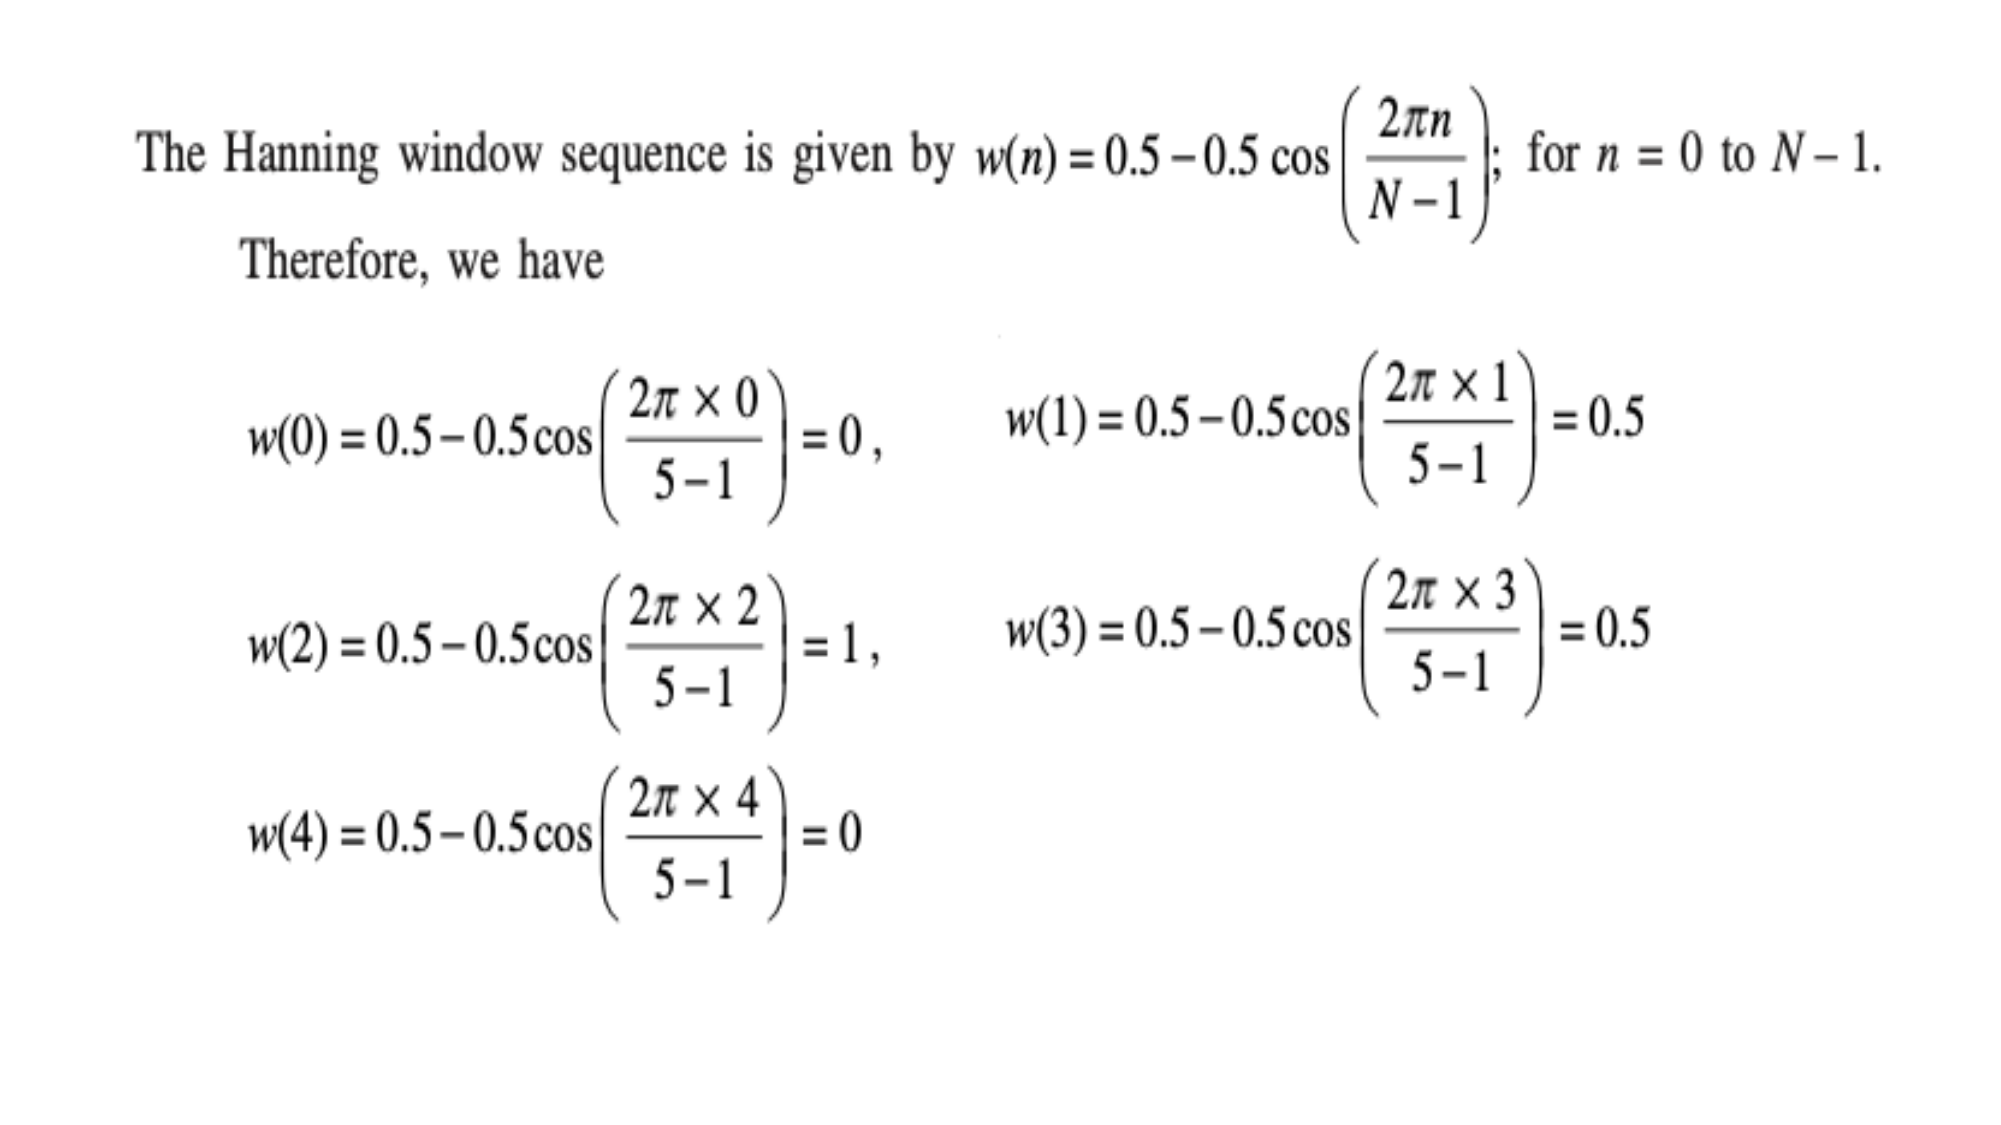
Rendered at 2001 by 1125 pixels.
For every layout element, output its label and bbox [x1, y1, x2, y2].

list [68, 59, 1937, 953]
